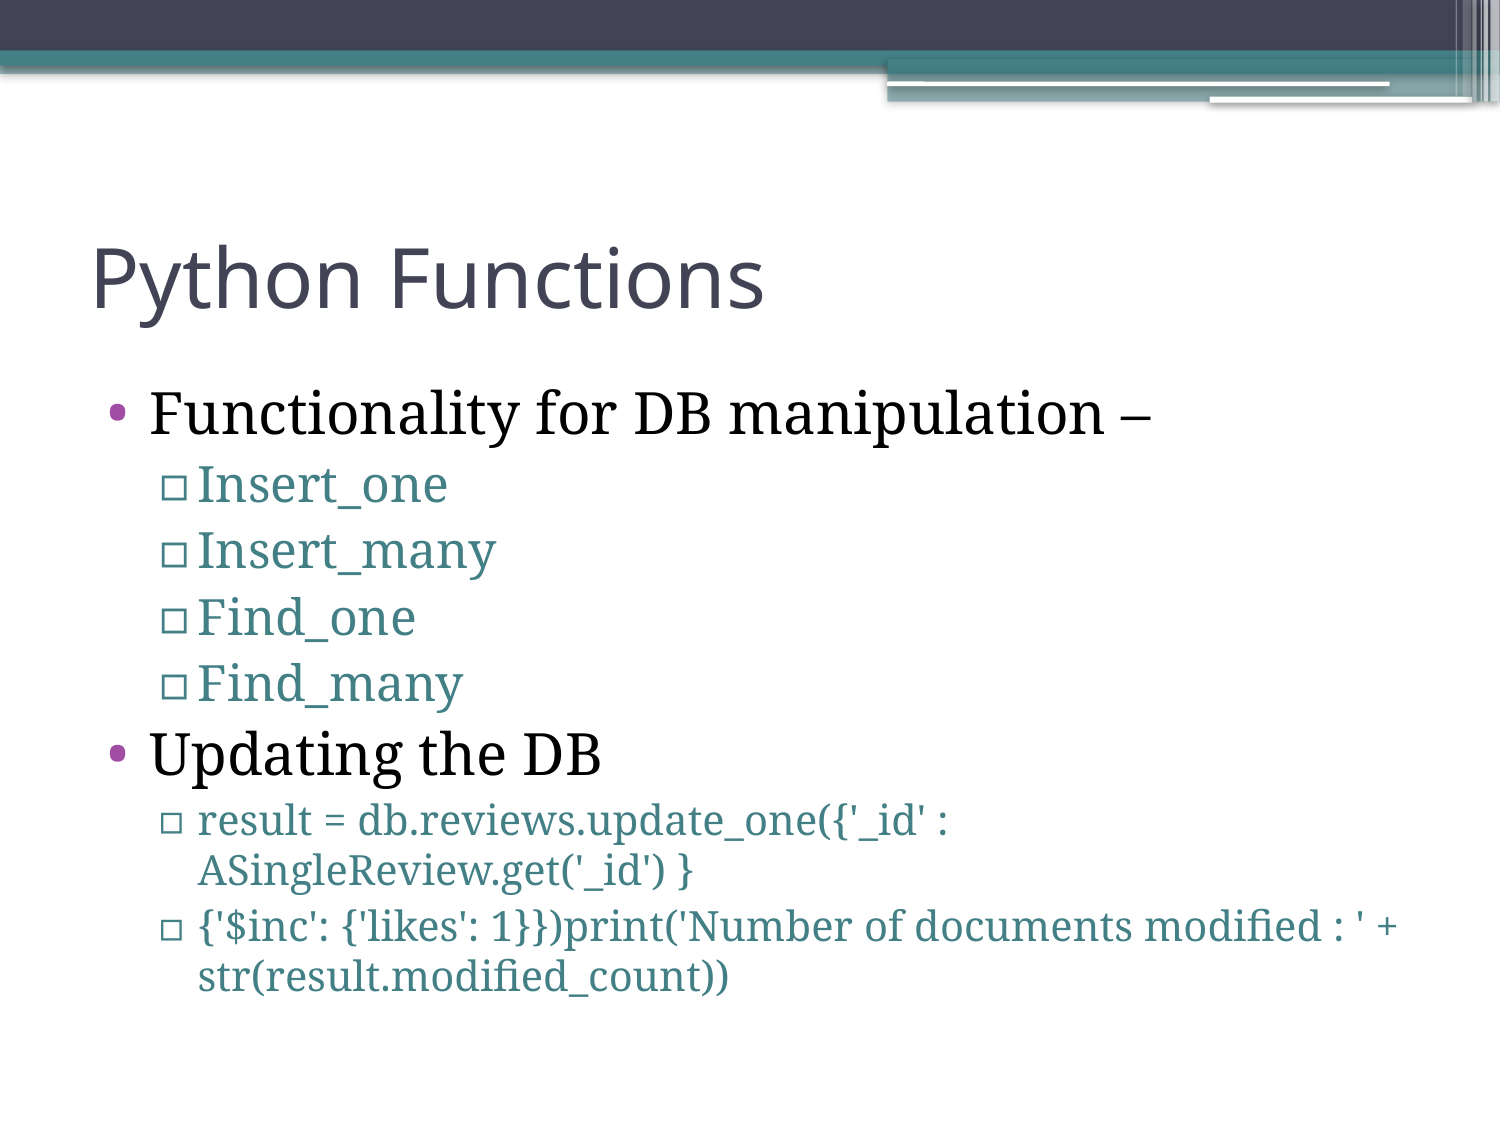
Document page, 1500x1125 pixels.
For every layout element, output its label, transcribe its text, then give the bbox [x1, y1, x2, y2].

title Python Functions [75, 187, 1425, 363]
list Functionality for DB manipulation – Insert_one Insert_many Find_one Find_many Updating the DB result = db.reviews.update_one({'_id' : ASingleReview.get('_id') } {'$inc': {'likes': 1}})print('Number of documents modified : ' + str(result.modified_count)) [75, 368, 1425, 1079]
